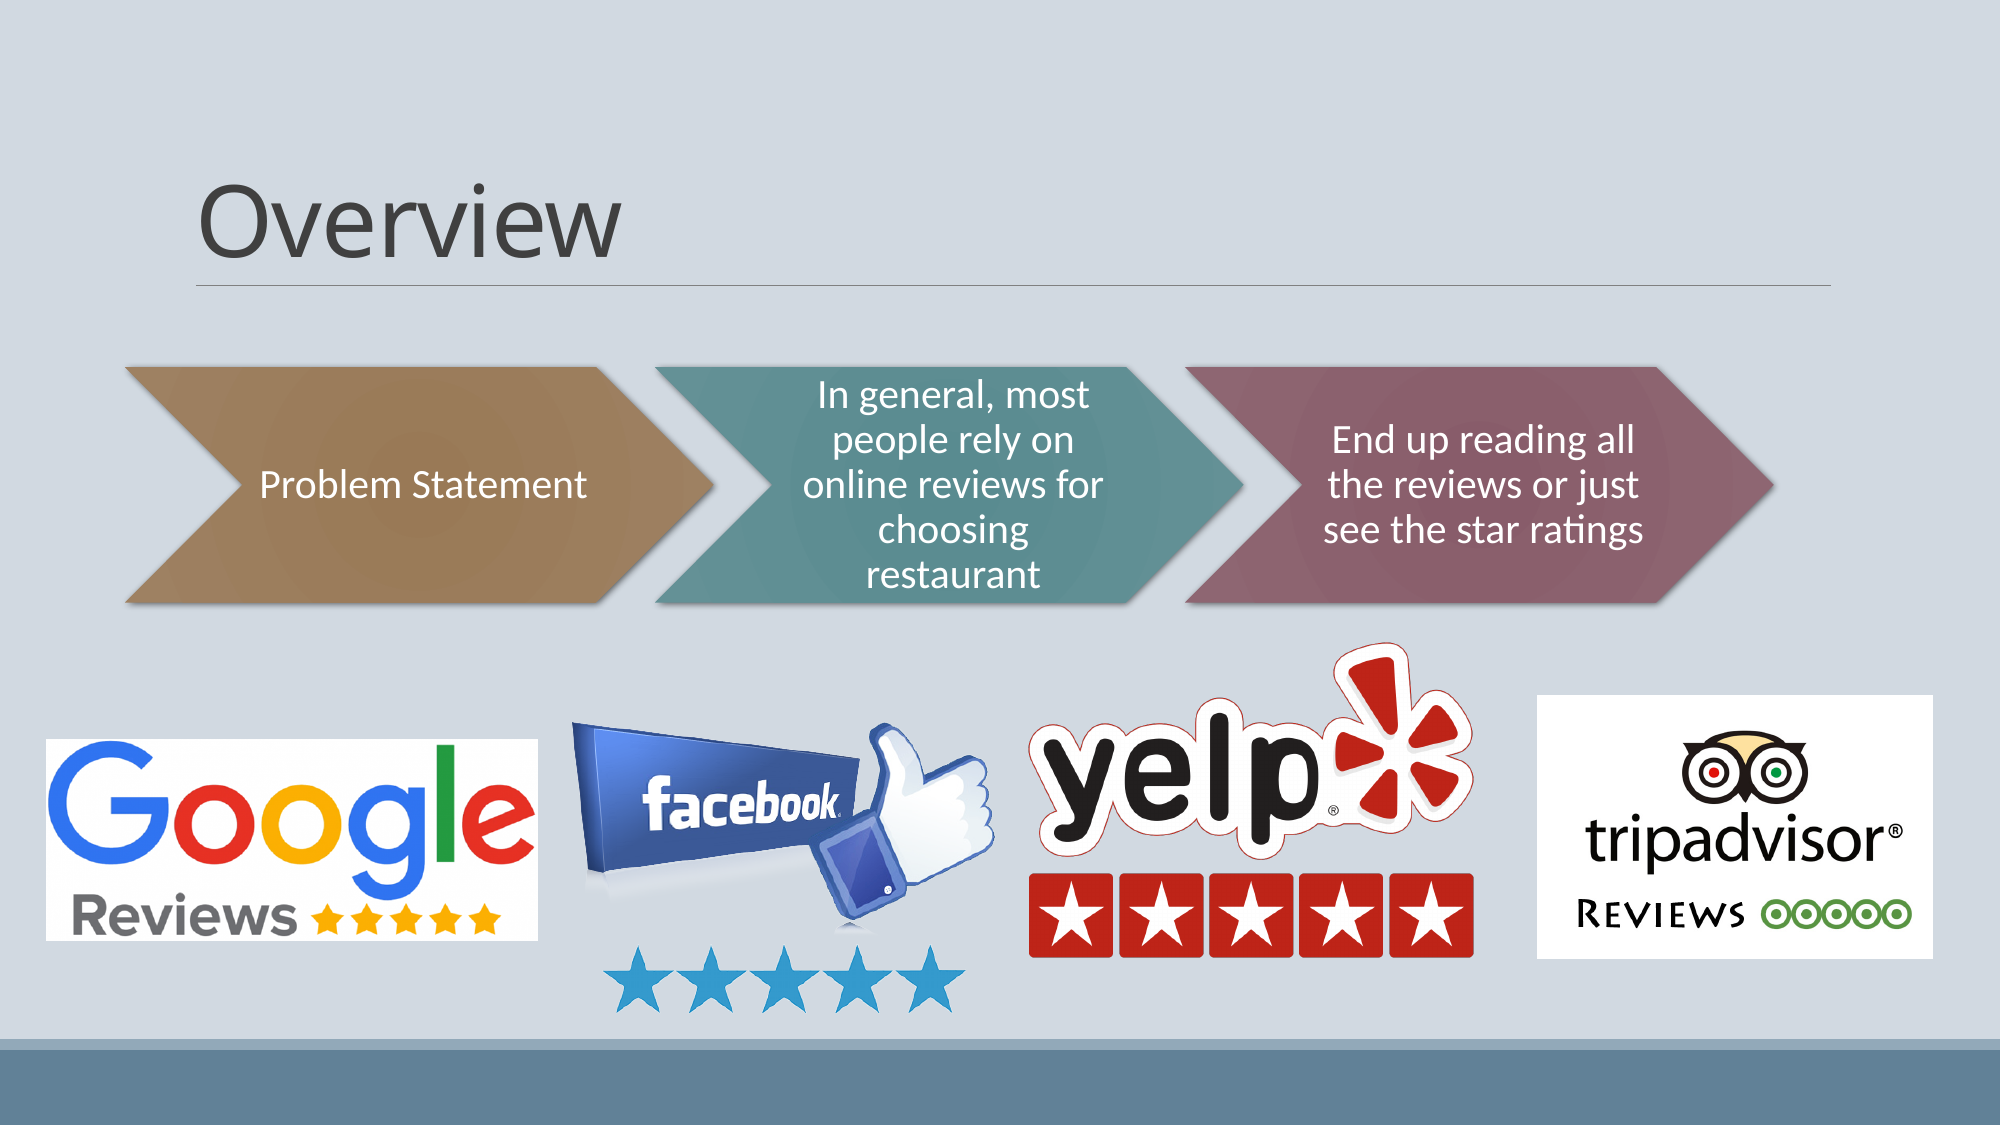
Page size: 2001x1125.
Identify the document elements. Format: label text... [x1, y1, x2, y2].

title Overview [180, 47, 1830, 285]
picture [46, 633, 1475, 1028]
picture [1537, 695, 1934, 960]
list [123, 173, 1775, 796]
